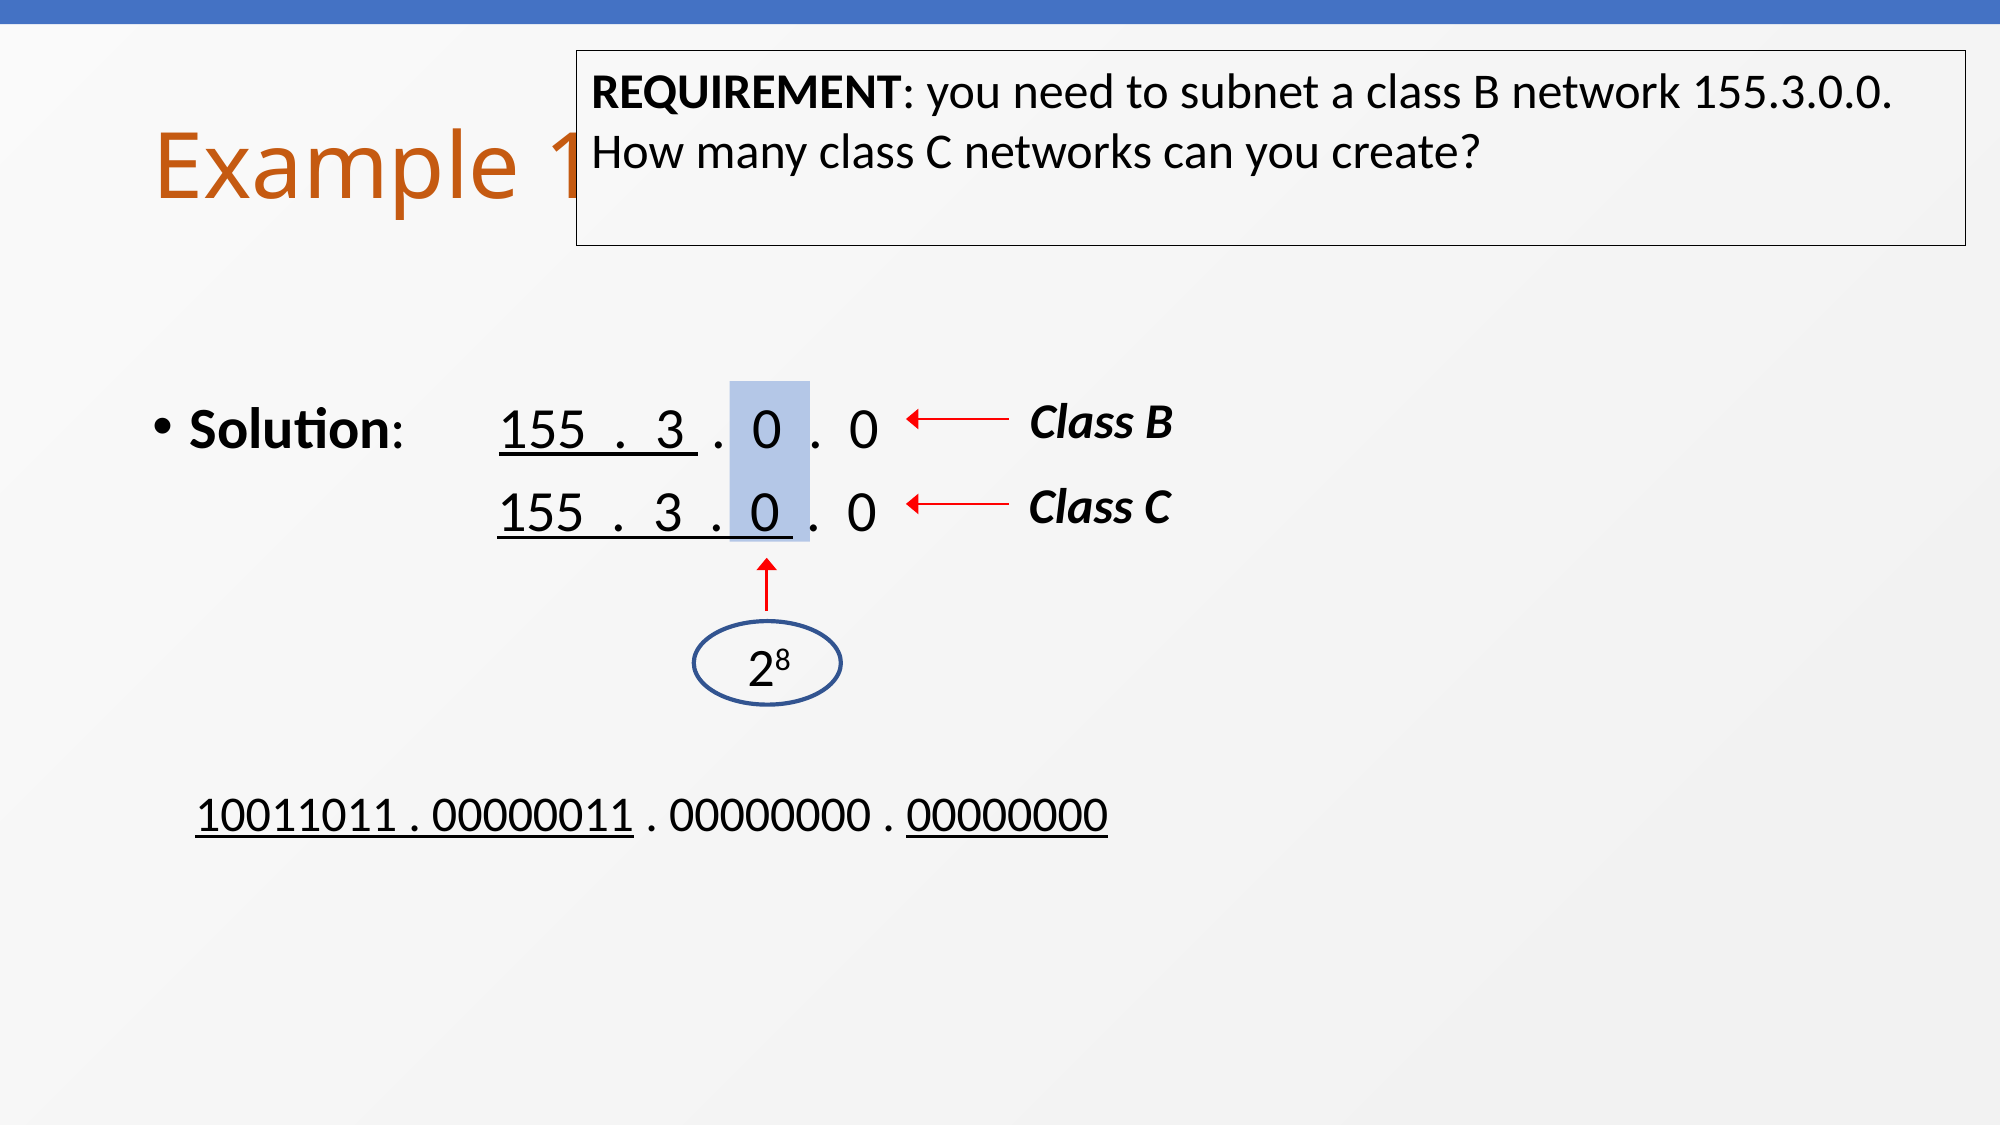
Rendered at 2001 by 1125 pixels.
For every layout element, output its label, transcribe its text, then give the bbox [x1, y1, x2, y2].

text_box Class B [1014, 381, 1189, 456]
text_box 10011011 . 00000011 . 00000000 . 00000000 [180, 774, 1682, 849]
text_box REQUIREMENT: you need to subnet a class B network 155.3.0.0. How many class C networks can you create? [576, 50, 1966, 246]
title Example 1 [137, 59, 1863, 278]
text_box 28 [781, 700, 806, 706]
text_box Class C [1014, 465, 1186, 541]
text_box 28 [732, 701, 754, 706]
text_box [692, 620, 842, 706]
list Solution: 155 . 3 . 0 . 0 155 . 3 . 0 . 0 [137, 299, 1863, 1014]
text_box [0, 0, 2000, 25]
